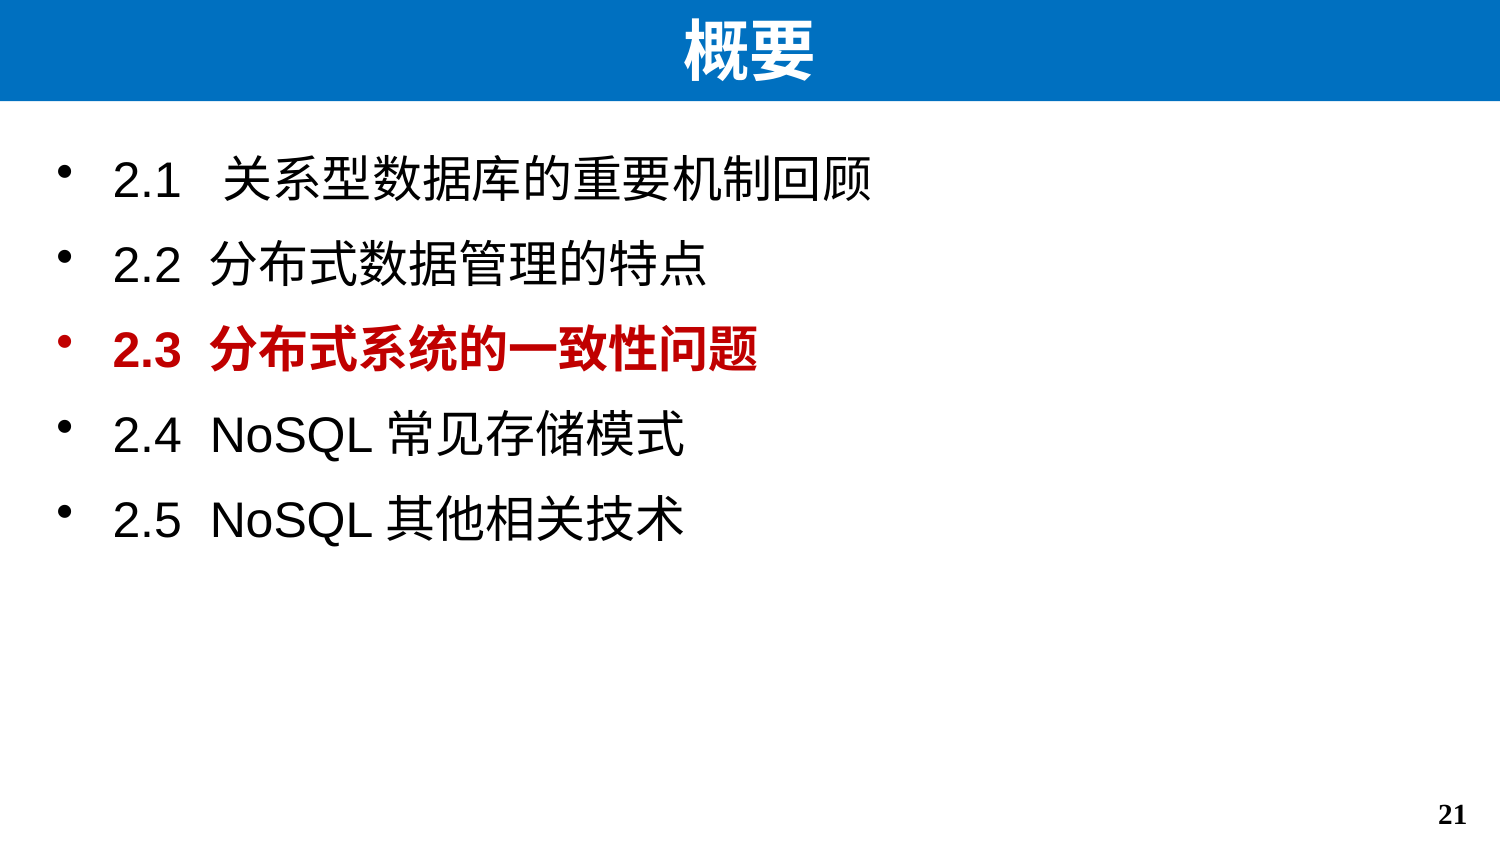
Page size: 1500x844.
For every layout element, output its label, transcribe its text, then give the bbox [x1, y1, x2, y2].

list 2.1 关系型数据库的重要机制回顾 2.2 分布式数据管理的特点 2.3 分布式系统的一致性问题 2.4 NoSQL常见存储模式 2.5 NoSQL其他相关技术 [41, 140, 1447, 765]
title 概要 [0, 0, 1500, 102]
